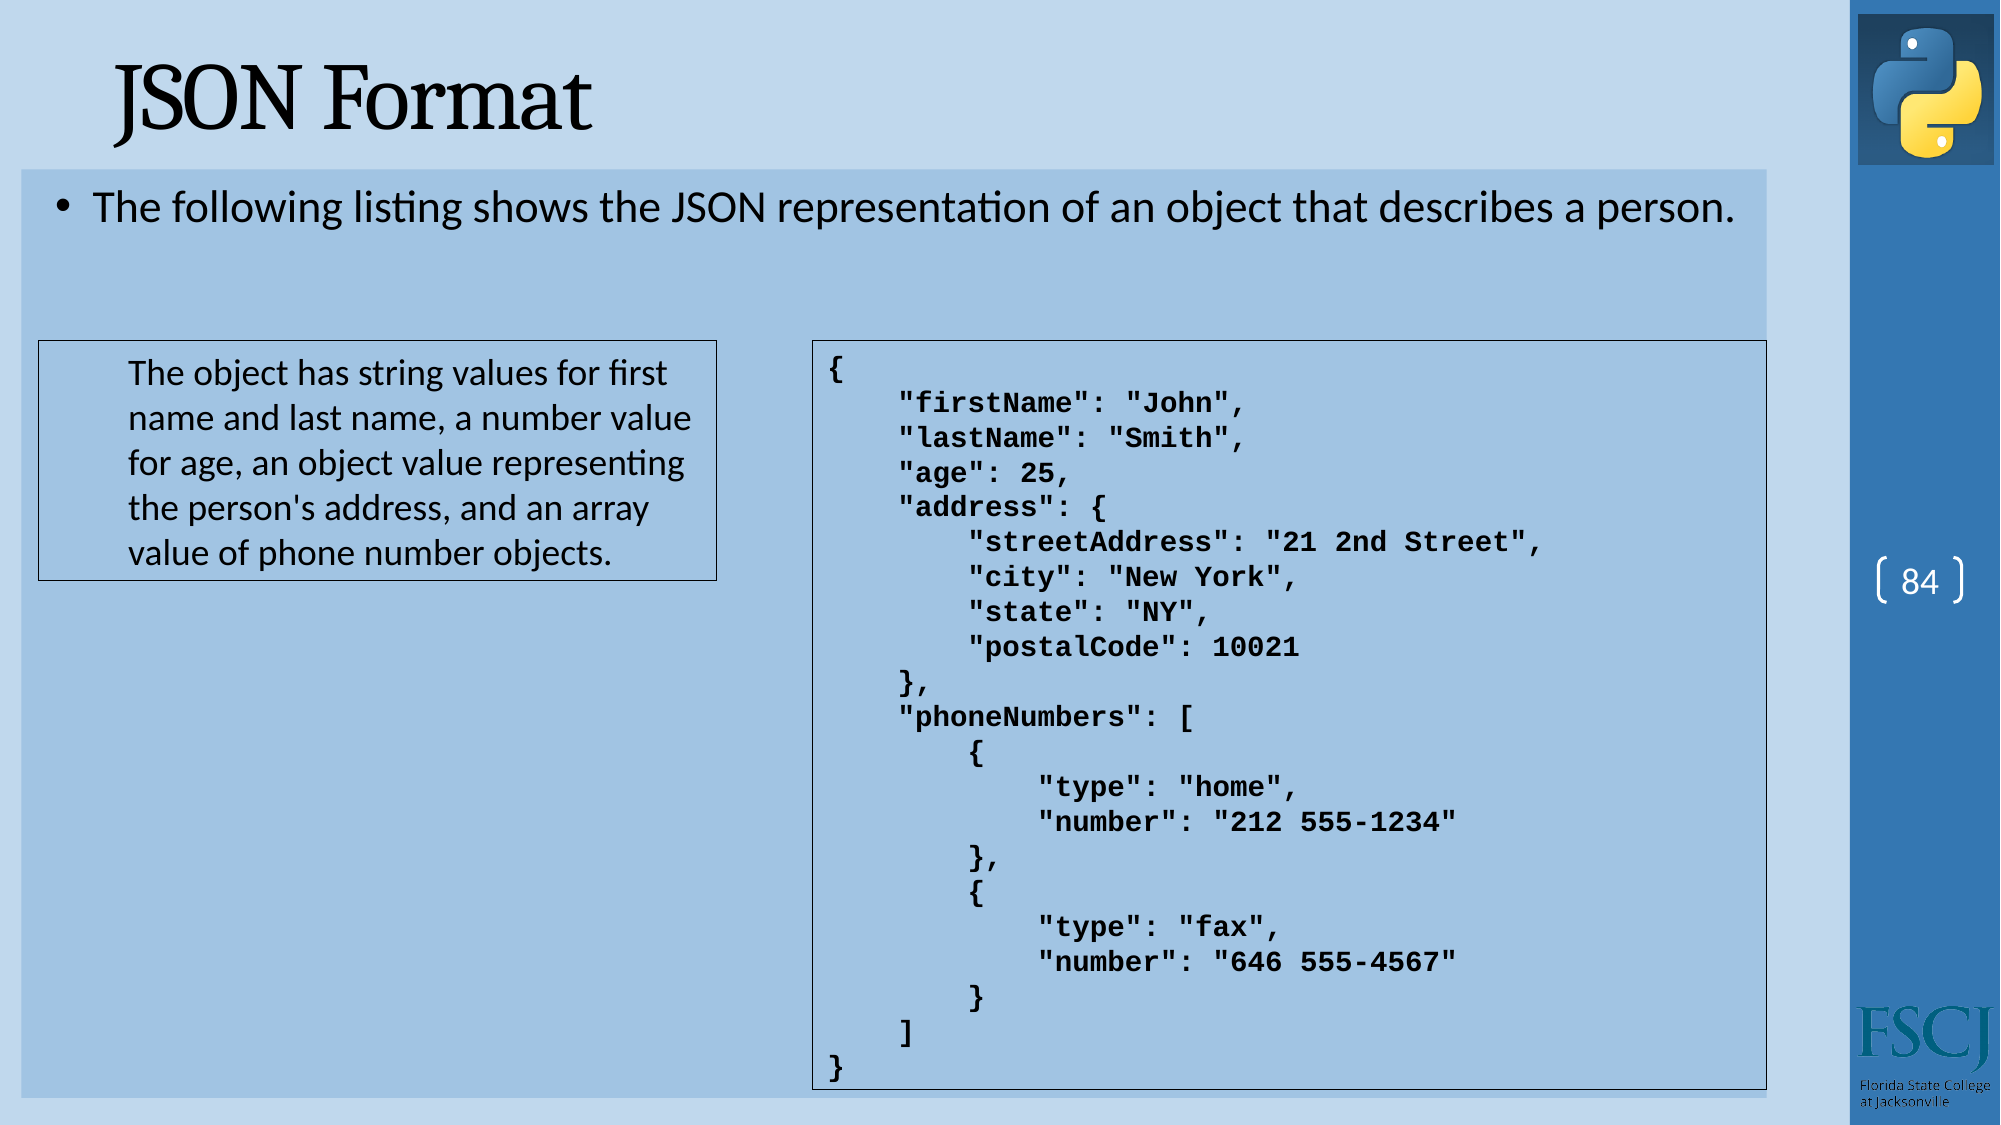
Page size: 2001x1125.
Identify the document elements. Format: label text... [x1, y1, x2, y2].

text_box { "firstName": "John", "lastName": "Smith", "age": 25, "address": { "streetAddress": "21 2nd Street", "city": "New York", "state": "NY", "postalCode": 10021 }, "phoneNumbers": [ { "type": "home", "number": "212 555-1234" }, { "type": "fax", "number": "646 555-4567" } ] } [812, 340, 1767, 1090]
title JSON Format [99, 27, 1767, 156]
text_box The object has string values for first name and last name, a number value for age, an object value representing the person's address, and an array value of phone number objects. [38, 340, 717, 581]
list The following listing shows the JSON representation of an object that describes a person. [21, 169, 1767, 1098]
picture [1858, 14, 1994, 165]
picture [1856, 1006, 1994, 1109]
slide_number 84 [1876, 555, 1964, 604]
